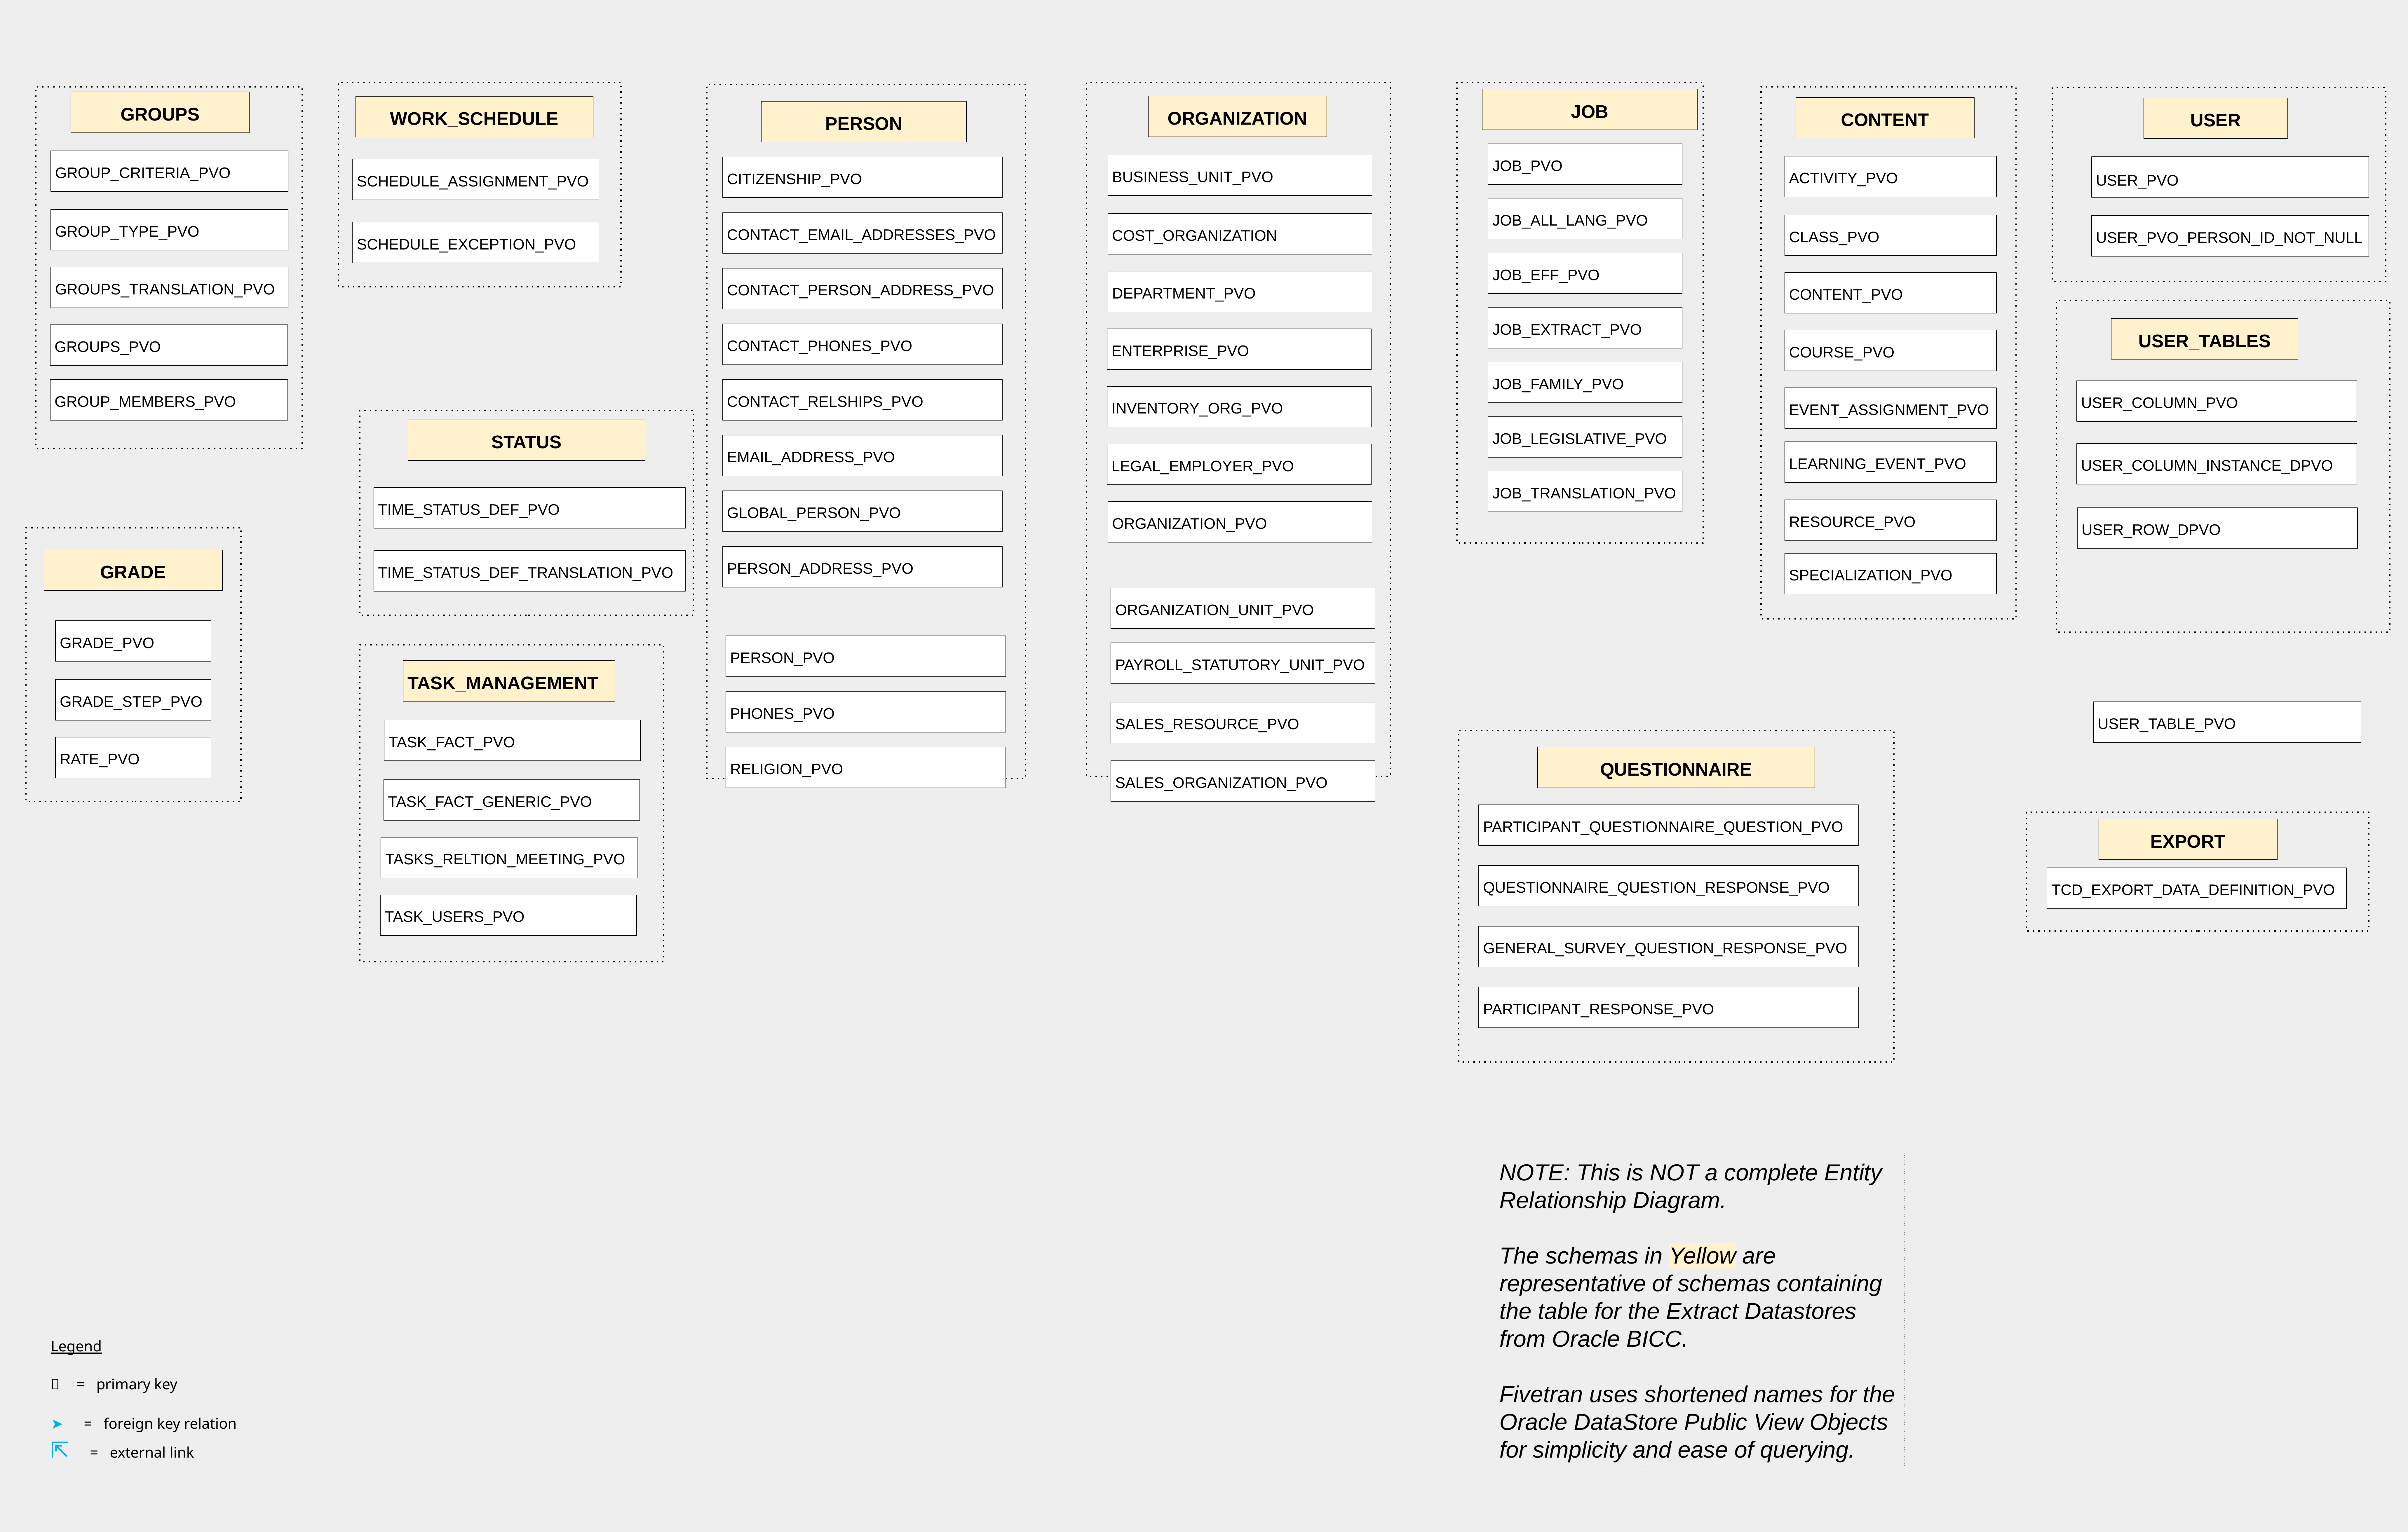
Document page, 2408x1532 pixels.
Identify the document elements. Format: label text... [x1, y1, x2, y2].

text_box COURSE_PVO [1785, 330, 1996, 371]
text_box SPECIALIZATION_PVO [1785, 553, 1996, 594]
text_box [360, 411, 694, 615]
text_box TASK_FACT_PVO [384, 720, 641, 761]
text_box TIME_STATUS_DEF_PVO [374, 487, 686, 528]
text_box ORGANIZATION_UNIT_PVO [1111, 588, 1375, 629]
text_box TASK_USERS_PVO [380, 895, 637, 936]
text_box [1459, 730, 1894, 1062]
text_box USER_PVO_PERSON_ID_NOT_NULL [2091, 215, 2369, 256]
text_box GRADE [44, 550, 223, 591]
text_box INVENTORY_ORG_PVO [1107, 386, 1372, 427]
text_box USER_COLUMN_INSTANCE_DPVO [2076, 444, 2357, 484]
text_box PAYROLL_STATUTORY_UNIT_PVO [1111, 643, 1375, 684]
text_box ENTERPRISE_PVO [1107, 329, 1372, 370]
text_box TASKS_RELTION_MEETING_PVO [381, 837, 637, 878]
text_box JOB_EFF_PVO [1488, 253, 1682, 294]
text_box PHONES_PVO [726, 691, 1006, 732]
text_box SCHEDULE_EXCEPTION_PVO [352, 222, 599, 263]
text_box USER [2144, 98, 2288, 139]
text_box JOB_ALL_LANG_PVO [1488, 198, 1682, 239]
text_box GROUPS_TRANSLATION_PVO [50, 267, 288, 308]
text_box QUESTIONNAIRE_QUESTION_RESPONSE_PVO [1479, 865, 1859, 906]
text_box USER_TABLE_PVO [2093, 702, 2361, 743]
text_box CONTENT_PVO [1785, 273, 1996, 313]
text_box [2056, 300, 2390, 632]
text_box [2026, 812, 2369, 931]
text_box CONTACT_EMAIL_ADDRESSES_PVO [722, 212, 1003, 253]
text_box ACTIVITY_PVO [1785, 156, 1996, 197]
text_box PARTICIPANT_QUESTIONNAIRE_QUESTION_PVO [1479, 805, 1859, 846]
text_box TASK_FACT_GENERIC_PVO [384, 779, 640, 821]
text_box PARTICIPANT_RESPONSE_PVO [1479, 987, 1859, 1028]
text_box [1087, 82, 1391, 777]
text_box USER_PVO [2091, 156, 2369, 198]
text_box GRADE_STEP_PVO [55, 679, 211, 720]
text_box TCD_EXPORT_DATA_DEFINITION_PVO [2047, 868, 2346, 909]
text_box Legend 🔑 = primary key ➤ = foreign key relation ⇱ = external link [46, 1304, 261, 1486]
text_box [338, 82, 621, 287]
text_box RESOURCE_PVO [1785, 500, 1996, 541]
text_box CONTACT_PERSON_ADDRESS_PVO [722, 268, 1003, 309]
text_box SALES_RESOURCE_PVO [1111, 702, 1375, 743]
text_box [707, 84, 1026, 779]
text_box DEPARTMENT_PVO [1108, 271, 1372, 312]
text_box GLOBAL_PERSON_PVO [722, 491, 1003, 532]
text_box [26, 528, 241, 802]
text_box SCHEDULE_ASSIGNMENT_PVO [352, 159, 599, 200]
text_box EVENT_ASSIGNMENT_PVO [1785, 388, 1996, 429]
text_box GENERAL_SURVEY_QUESTION_RESPONSE_PVO [1479, 926, 1859, 967]
text_box TIME_STATUS_DEF_TRANSLATION_PVO [374, 550, 686, 591]
text_box GROUP_MEMBERS_PVO [50, 380, 288, 420]
text_box PERSON_ADDRESS_PVO [722, 546, 1003, 587]
text_box CONTACT_PHONES_PVO [722, 324, 1003, 365]
text_box RELIGION_PVO [726, 747, 1006, 788]
text_box SALES_ORGANIZATION_PVO [1111, 761, 1375, 802]
text_box JOB_TRANSLATION_PVO [1488, 471, 1682, 512]
text_box CONTACT_RELSHIPS_PVO [722, 379, 1003, 420]
text_box JOB_LEGISLATIVE_PVO [1488, 416, 1682, 457]
text_box GROUPS_PVO [50, 324, 288, 366]
text_box PERSON_PVO [726, 636, 1006, 677]
text_box LEGAL_EMPLOYER_PVO [1107, 444, 1372, 485]
text_box RATE_PVO [55, 737, 211, 778]
text_box [1457, 82, 1703, 543]
text_box ORGANIZATION_PVO [1108, 501, 1372, 542]
text_box [1761, 87, 2016, 619]
text_box [360, 645, 664, 962]
text_box GRADE_PVO [55, 621, 211, 662]
text_box EMAIL_ADDRESS_PVO [722, 435, 1003, 476]
text_box LEARNING_EVENT_PVO [1785, 442, 1996, 483]
text_box GROUP_TYPE_PVO [50, 210, 288, 250]
text_box JOB_FAMILY_PVO [1488, 362, 1682, 403]
text_box NOTE: This is NOT a complete Entity Relationship Diagram. The schemas in Yellow are representative of schemas containing the table for the Extract Datastores from Oracle BICC. Fivetran uses shortened names for the Oracle DataStore Public View Objects for simplicity and ease of querying. [1495, 1153, 1905, 1467]
text_box [2052, 88, 2386, 282]
text_box BUSINESS_UNIT_PVO [1108, 155, 1372, 196]
text_box GROUP_CRITERIA_PVO [50, 151, 288, 192]
text_box CITIZENSHIP_PVO [722, 157, 1003, 198]
text_box JOB_PVO [1488, 144, 1682, 185]
text_box CLASS_PVO [1785, 215, 1996, 256]
text_box USER_COLUMN_PVO [2076, 381, 2357, 421]
text_box COST_ORGANIZATION [1108, 213, 1372, 254]
text_box JOB_EXTRACT_PVO [1488, 307, 1682, 348]
text_box USER_ROW_DPVO [2077, 508, 2358, 549]
text_box [36, 87, 302, 449]
